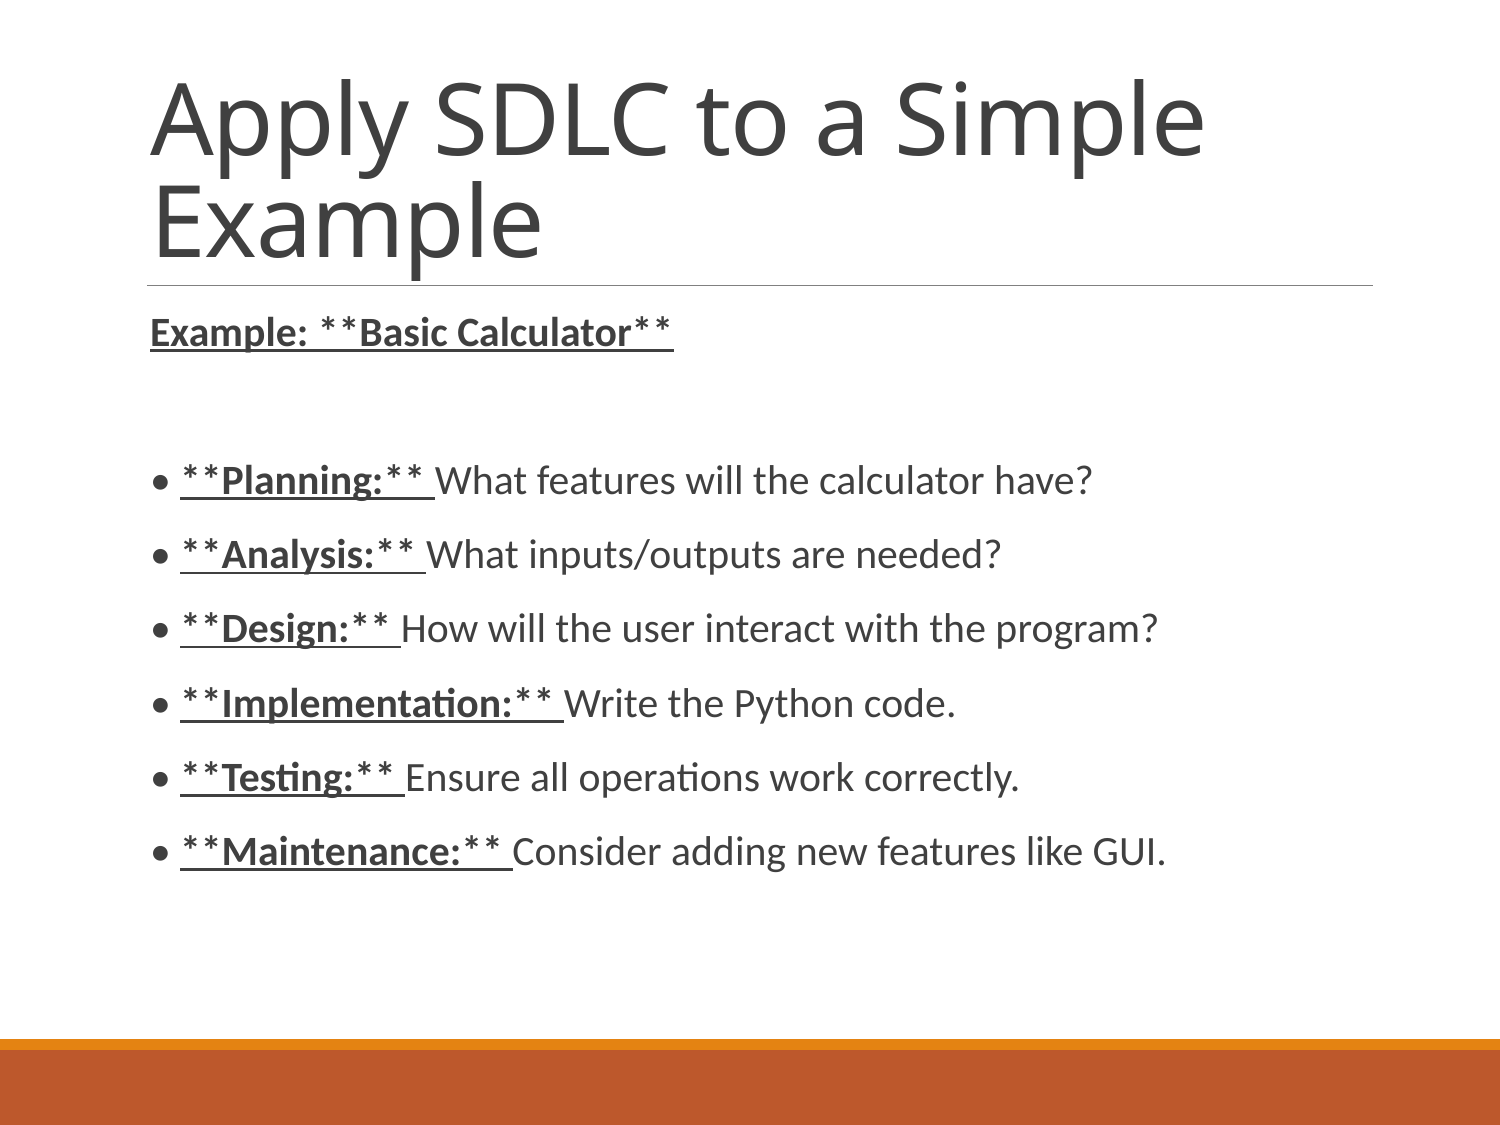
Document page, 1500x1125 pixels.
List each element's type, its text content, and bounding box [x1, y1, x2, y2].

title Apply SDLC to a Simple Example [135, 47, 1373, 285]
list Example: **Basic Calculator** • **Planning:** What features will the calculator have? • **Analysis:** What inputs/outputs are needed? • **Design:** How will the user interact with the program? • **Implementation:** Write the Python code. • **Testing:** Ensure all operations work correctly. • **Maintenance:** Consider adding new features like GUI. [135, 302, 1373, 963]
